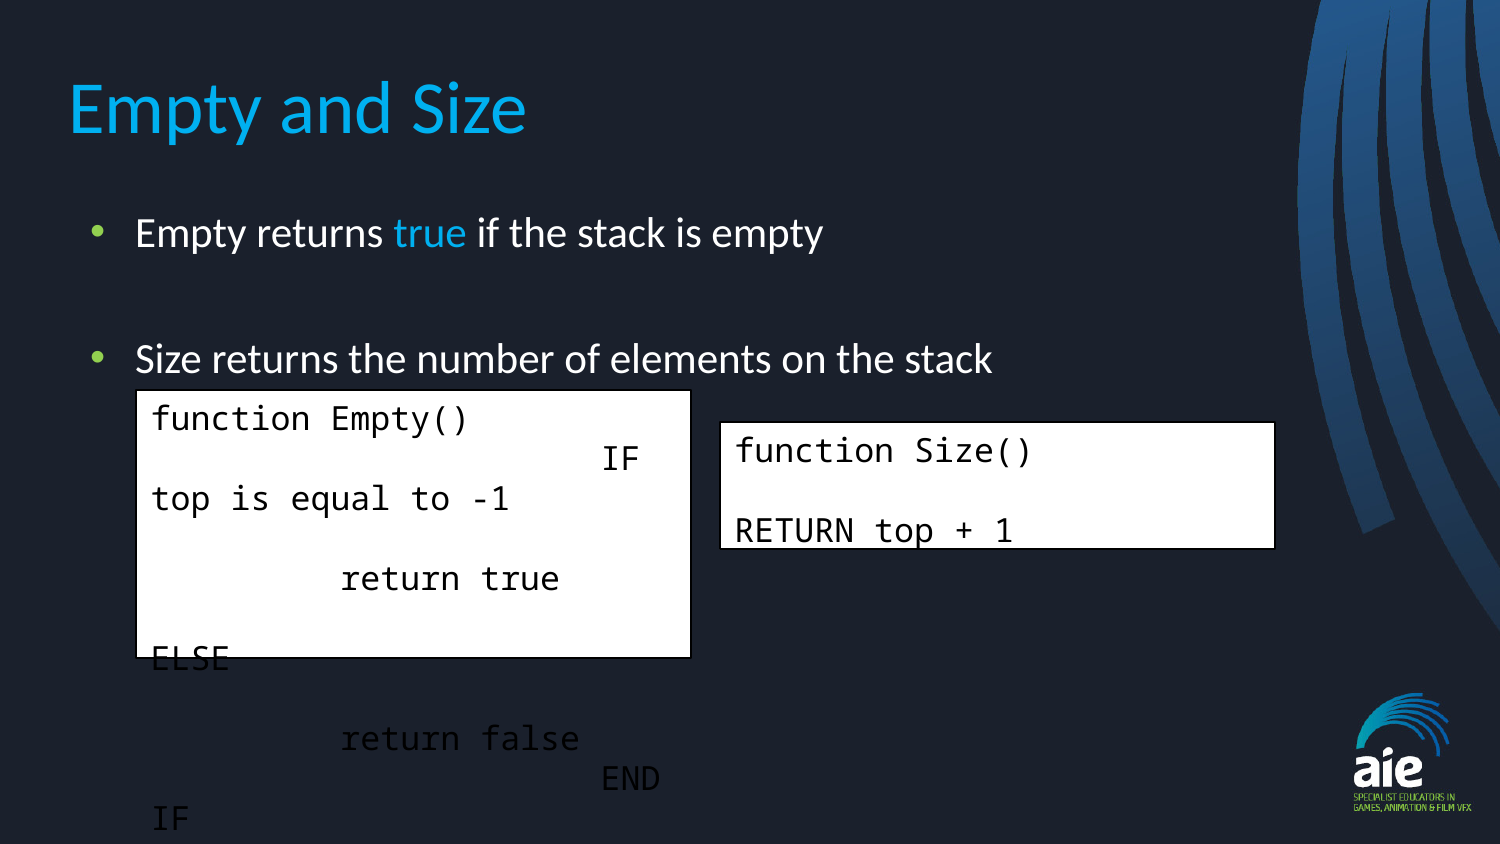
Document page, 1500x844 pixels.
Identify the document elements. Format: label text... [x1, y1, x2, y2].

text_box function Size() RETURN top + 1 [718, 420, 1277, 552]
picture [0, 0, 1500, 844]
list Empty returns true if the stack is empty Size returns the number of elements on the stack [75, 196, 1365, 391]
text_box function Empty() IF top is equal to -1 return true ELSE return false END IF [134, 388, 693, 660]
title Empty and Size [53, 33, 1425, 175]
